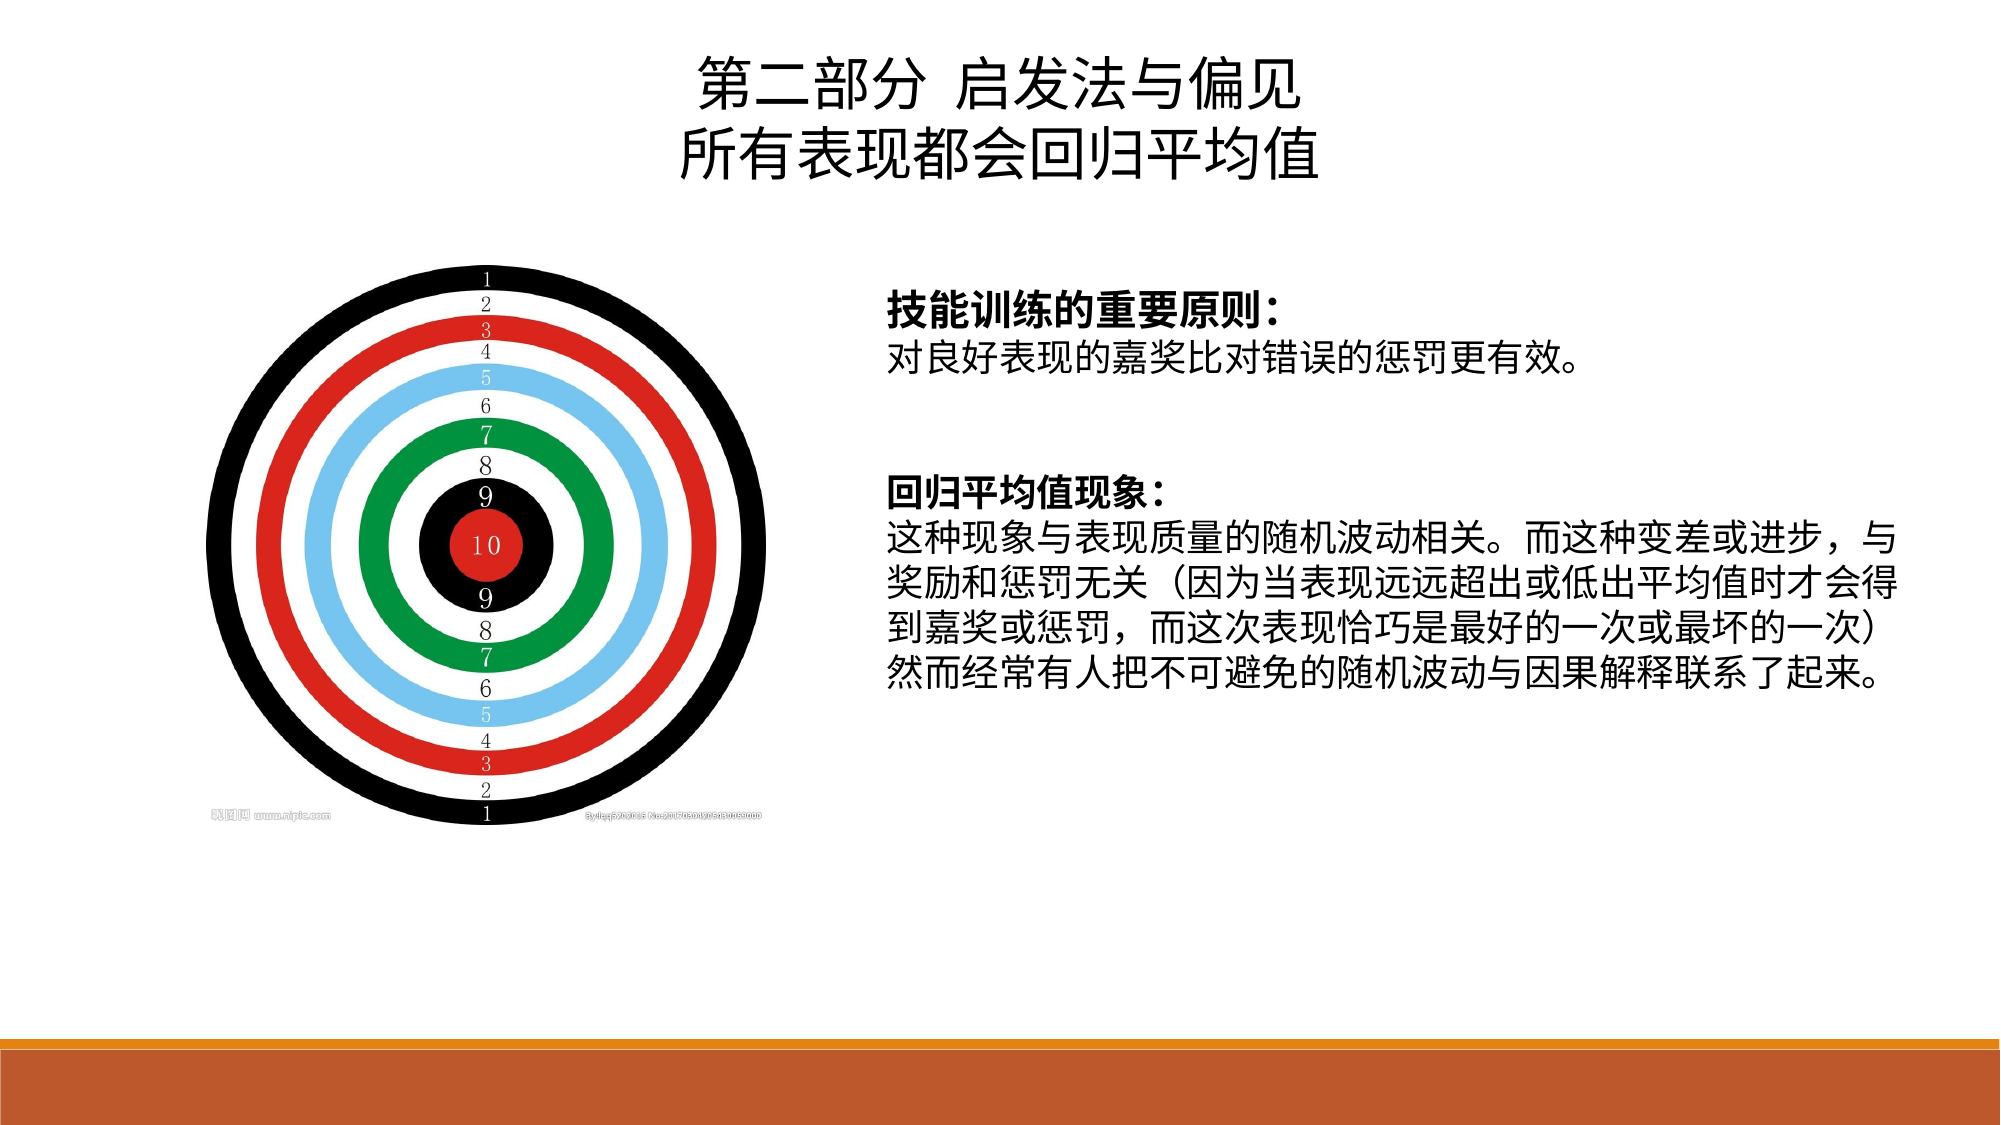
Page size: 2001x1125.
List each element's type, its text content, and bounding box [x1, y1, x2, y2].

text_box 技能训练的重要原则： 对良好表现的嘉奖比对错误的惩罚更有效。 回归平均值现象： 这种现象与表现质量的随机波动相关。而这种变差或进步，与奖励和惩罚无关（因为当表现远远超出或低出平均值时才会得到嘉奖或惩罚，而这次表现恰巧是最好的一次或最坏的一次） 然而经常有人把不可避免的随机波动与因果解释联系了起来。 [871, 238, 1938, 739]
text_box 第二部分 启发法与偏见 所有表现都会回归平均值 [362, 0, 1638, 238]
picture [205, 265, 767, 826]
text_box [871, 768, 1938, 1125]
